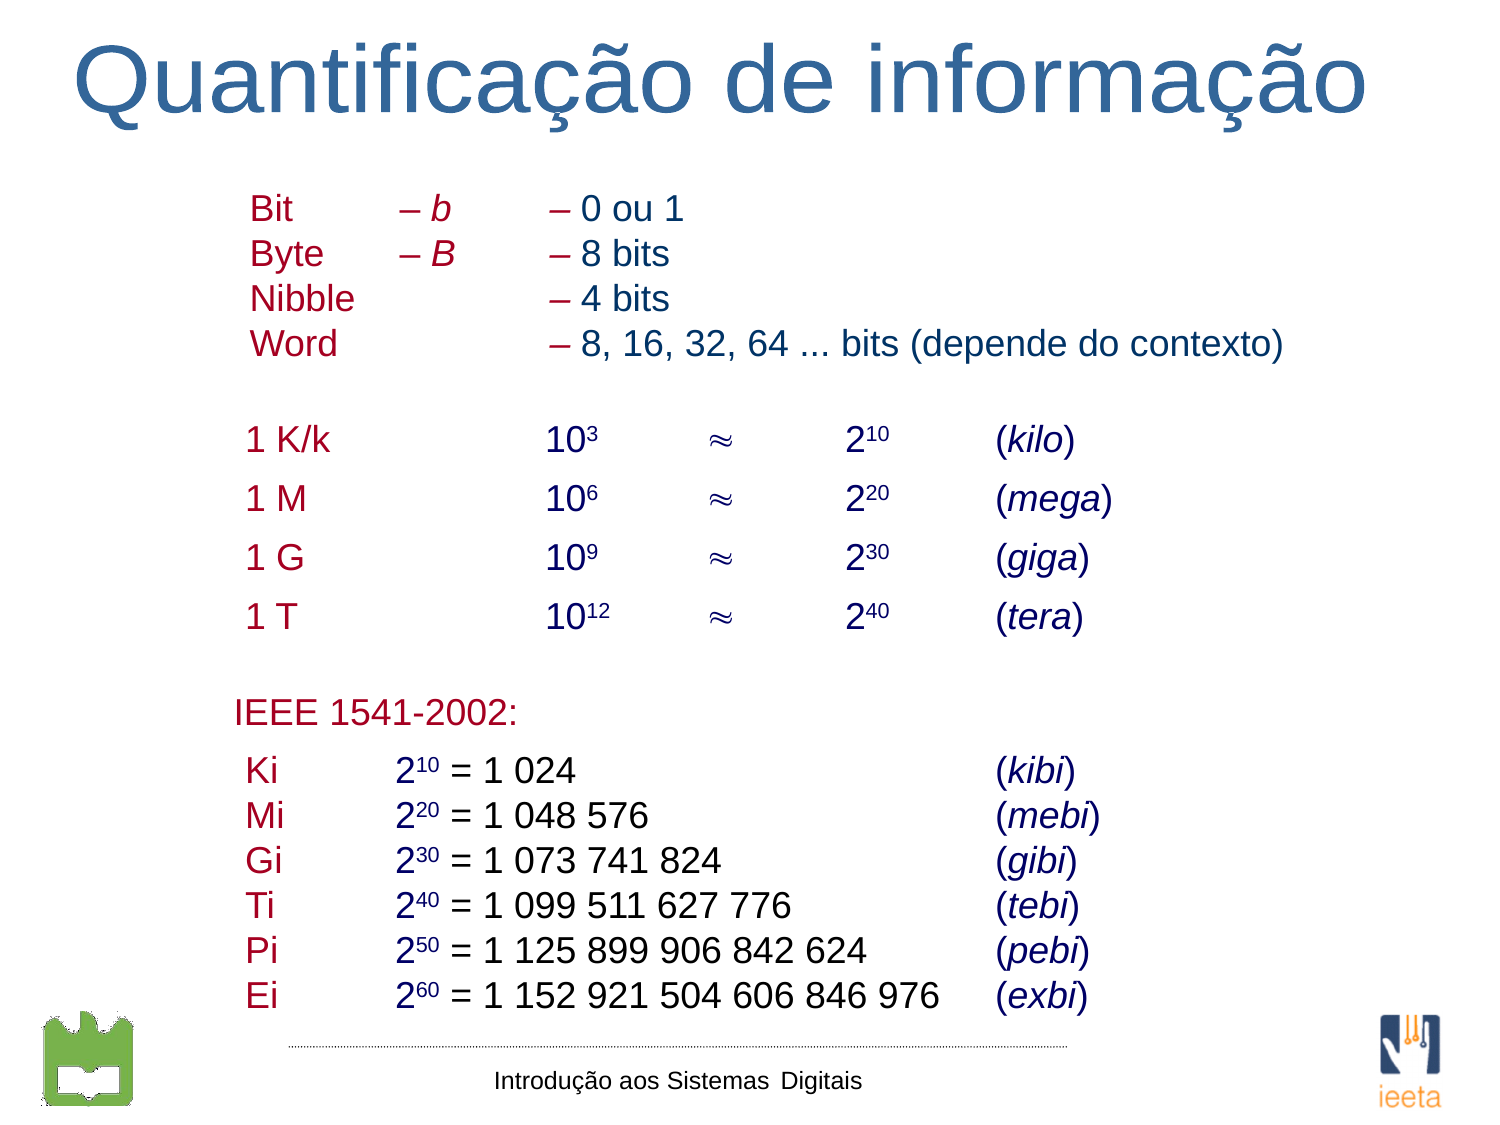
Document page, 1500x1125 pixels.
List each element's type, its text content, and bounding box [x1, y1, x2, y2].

picture [41, 1011, 134, 1107]
text_box Ki 210 = 1 024 (kibi) Mi 220 = 1 048 576 (mebi) Gi 230 = 1 073 741 824 (gibi) Ti 240 = 1 099 511 627 776 (tebi) Pi 250 = 1 125 899 906 842 624 (pebi) Ei 260 = 1 152 921 504 606 846 976 (exbi) [230, 738, 1329, 1024]
picture [1376, 1011, 1443, 1111]
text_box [229, 407, 1318, 646]
text_box Bit – b – 0 ou 1 Byte – B – 8 bits Nibble – 4 bits Word – 8, 16, 32, 64 ... bits (depende do contexto) [234, 176, 1300, 372]
text_box IEEE 1541-2002: [218, 680, 534, 741]
